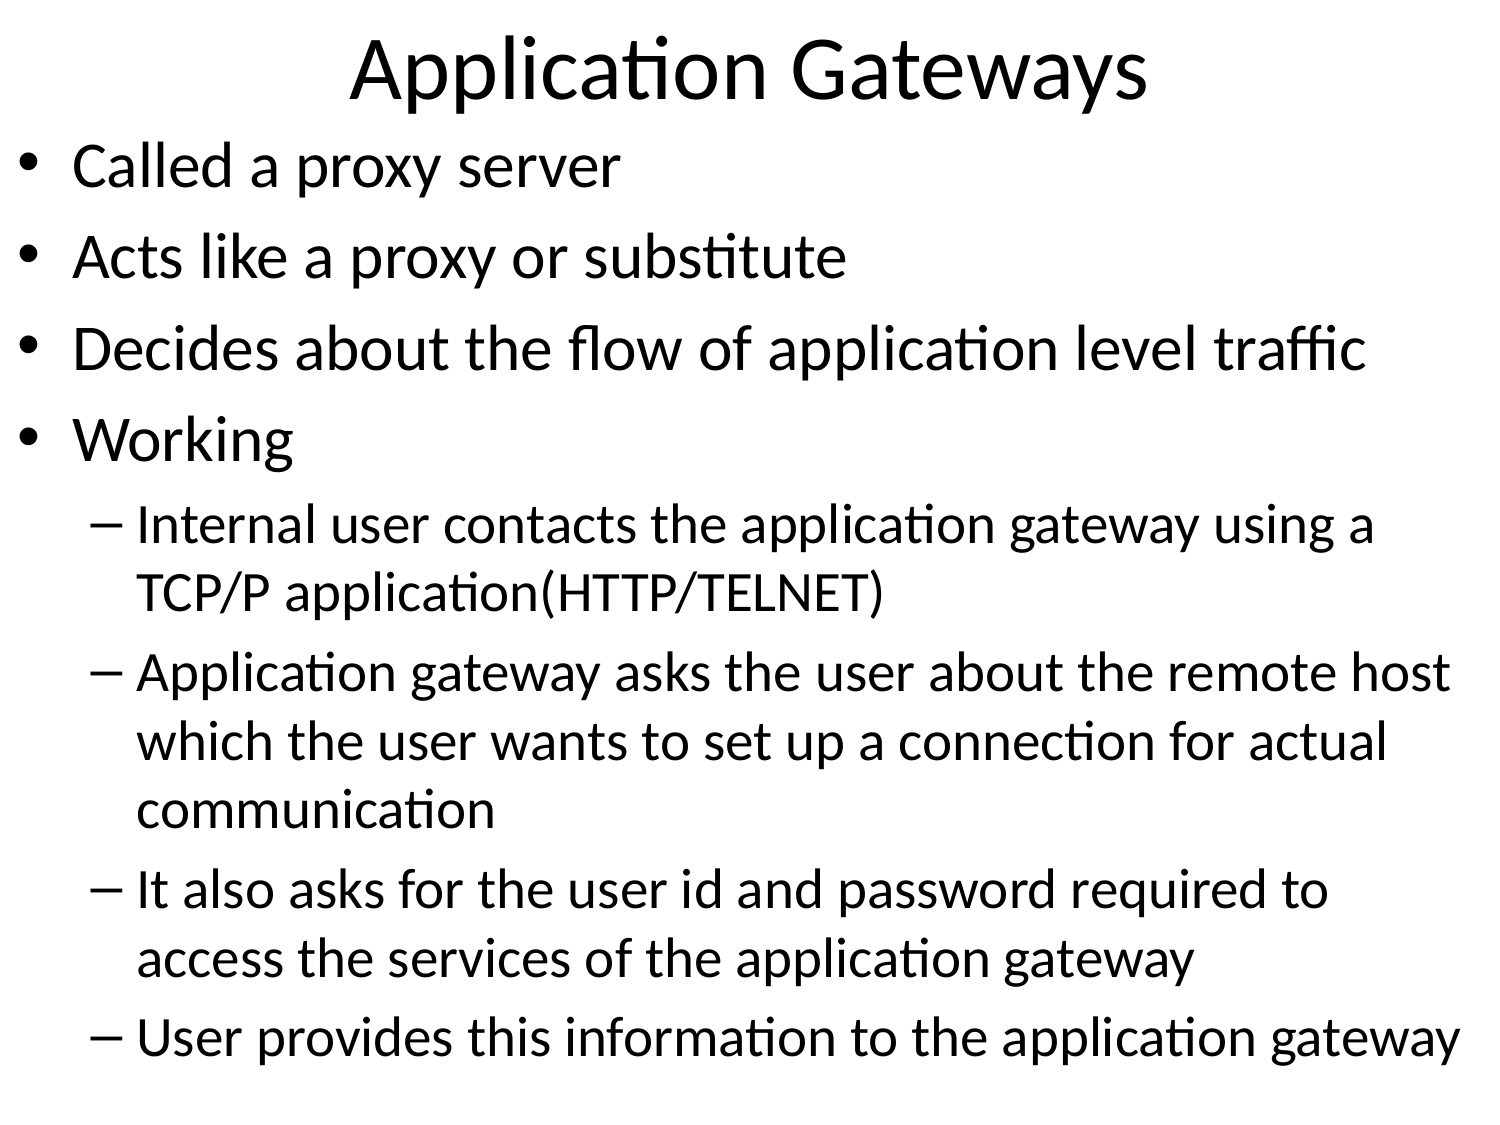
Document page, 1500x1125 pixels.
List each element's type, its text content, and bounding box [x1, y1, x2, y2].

title Application Gateways [75, 0, 1425, 114]
list Called a proxy server Acts like a proxy or substitute Decides about the flow of application level traffic Working Internal user contacts the application gateway using a TCP/P application(HTTP/TELNET) Application gateway asks the user about the remote host which the user wants to set up a connection for actual communication It also asks for the user id and password required to access the services of the application gateway User provides this information to the application gateway [2, 114, 1500, 1125]
